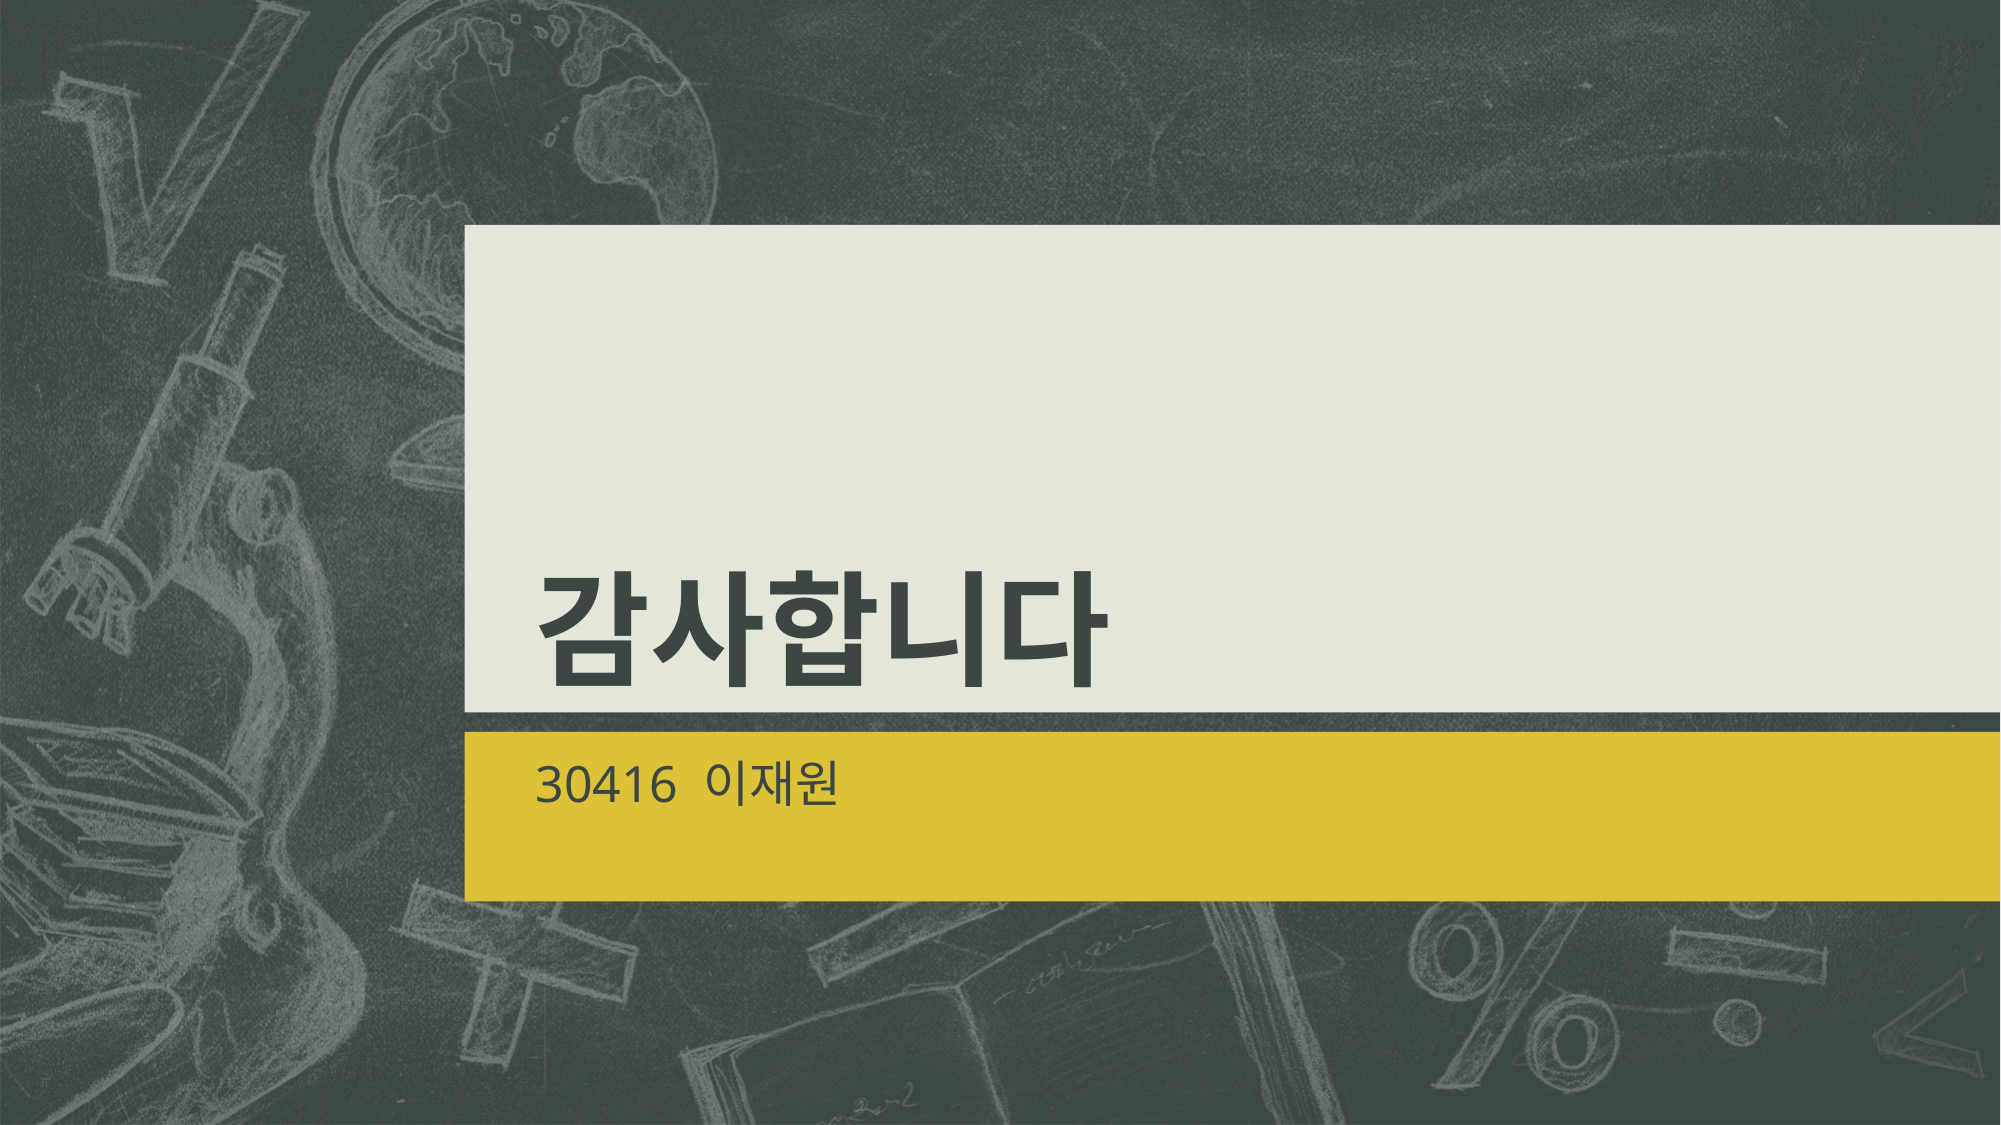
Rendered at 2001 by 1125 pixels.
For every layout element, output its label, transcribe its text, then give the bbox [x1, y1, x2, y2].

title 감사합니다 [520, 318, 1916, 711]
picture [0, 0, 2001, 1125]
subtitle 30416 이재원 [520, 744, 1916, 887]
